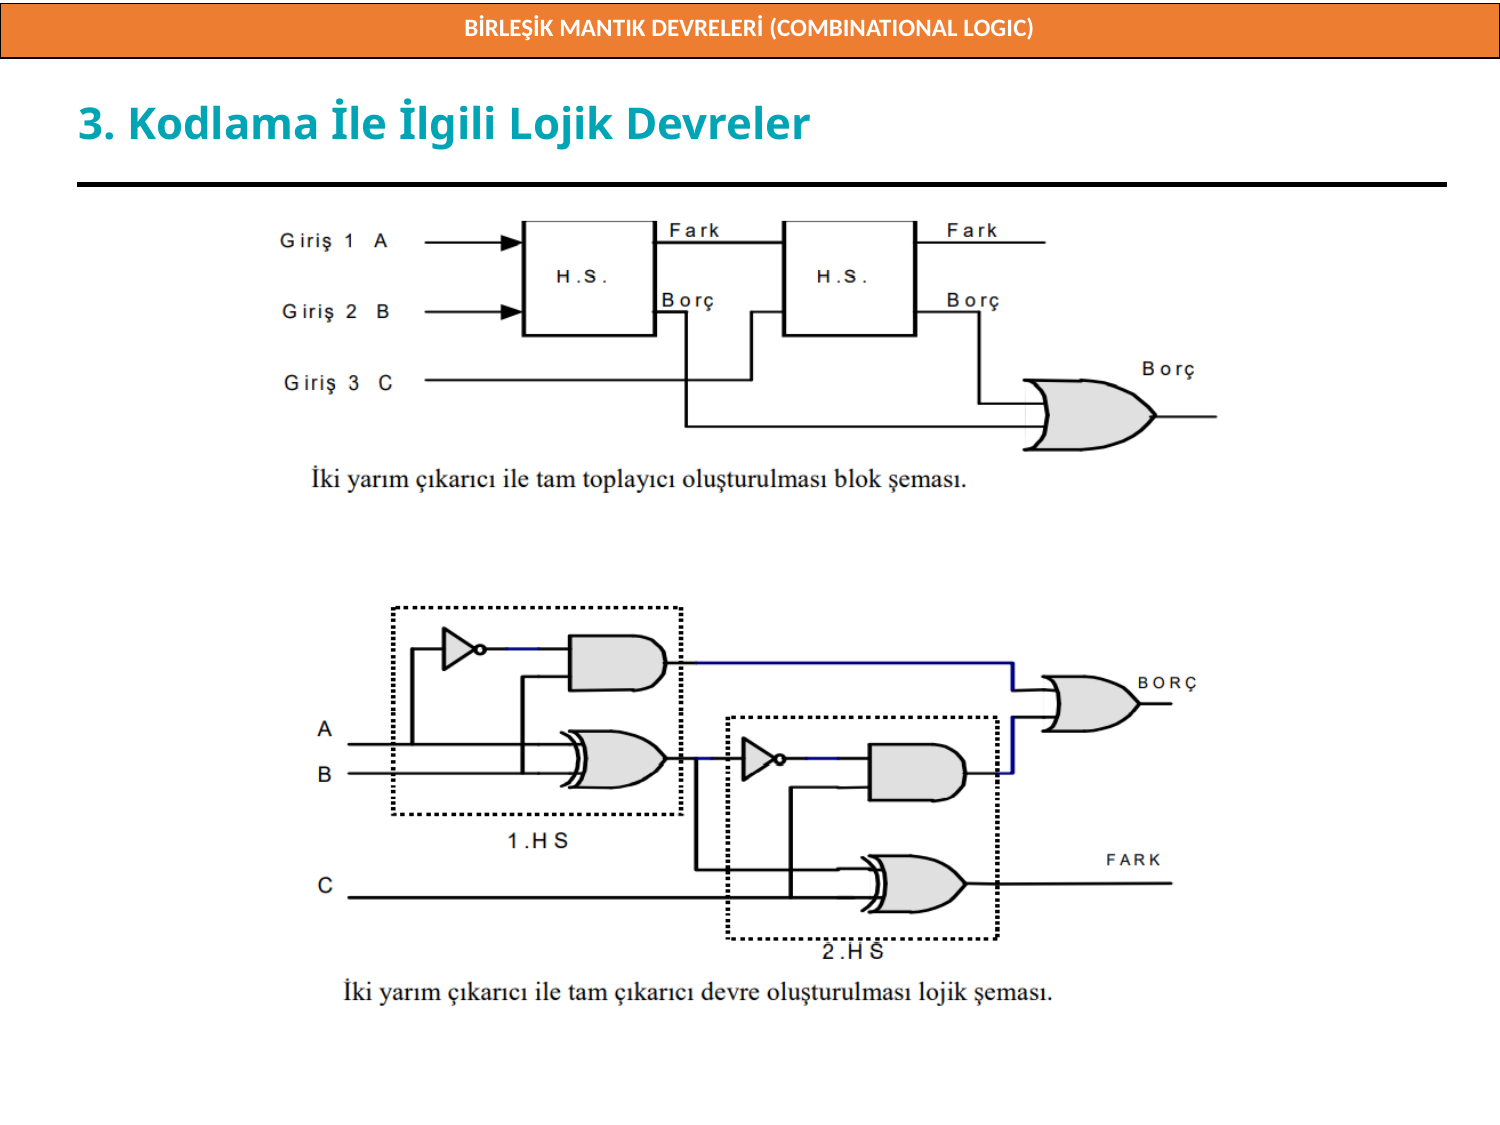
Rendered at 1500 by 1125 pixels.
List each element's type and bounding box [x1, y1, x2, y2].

picture [238, 197, 1219, 1023]
text_box [0, 3, 1500, 1111]
